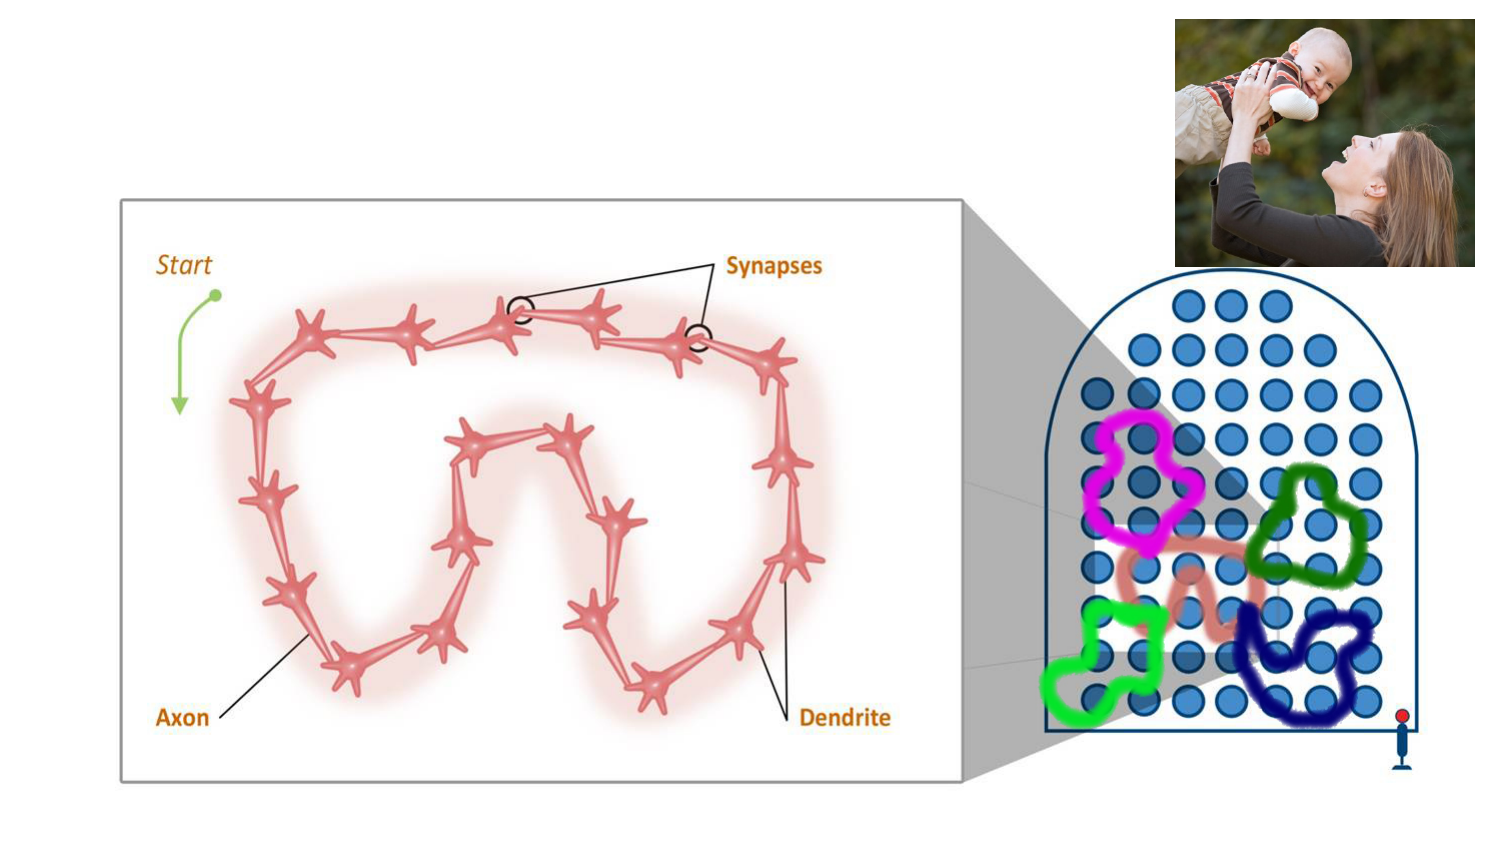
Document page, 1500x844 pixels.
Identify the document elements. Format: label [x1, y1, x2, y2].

picture [99, 19, 1475, 844]
